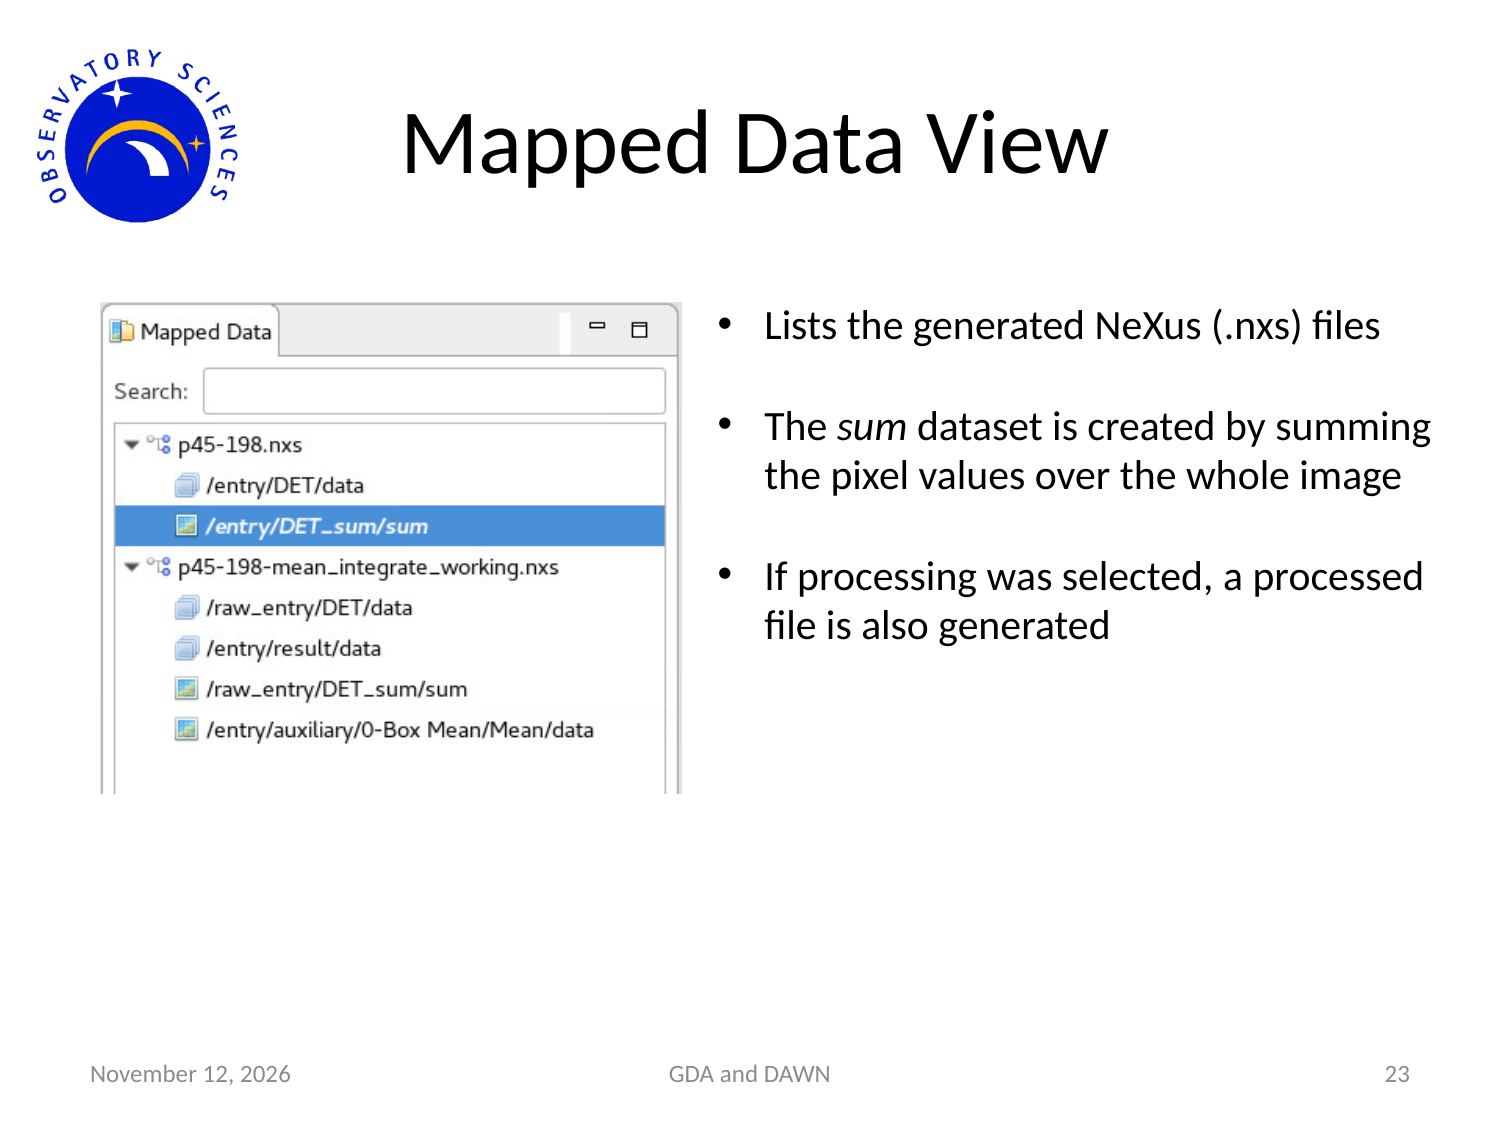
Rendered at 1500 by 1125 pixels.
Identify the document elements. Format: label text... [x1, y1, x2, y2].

text_box Lists the generated NeXus (.nxs) files The sum dataset is created by summing the pixel values over the whole image If processing was selected, a processed file is also generated [702, 290, 1471, 656]
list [100, 302, 682, 794]
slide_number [75, 1042, 425, 1103]
picture [37, 49, 238, 223]
footer GDA and DAWN [512, 1042, 988, 1103]
slide_number 23 [1074, 1042, 1425, 1103]
title Mapped Data View [253, 42, 1258, 231]
